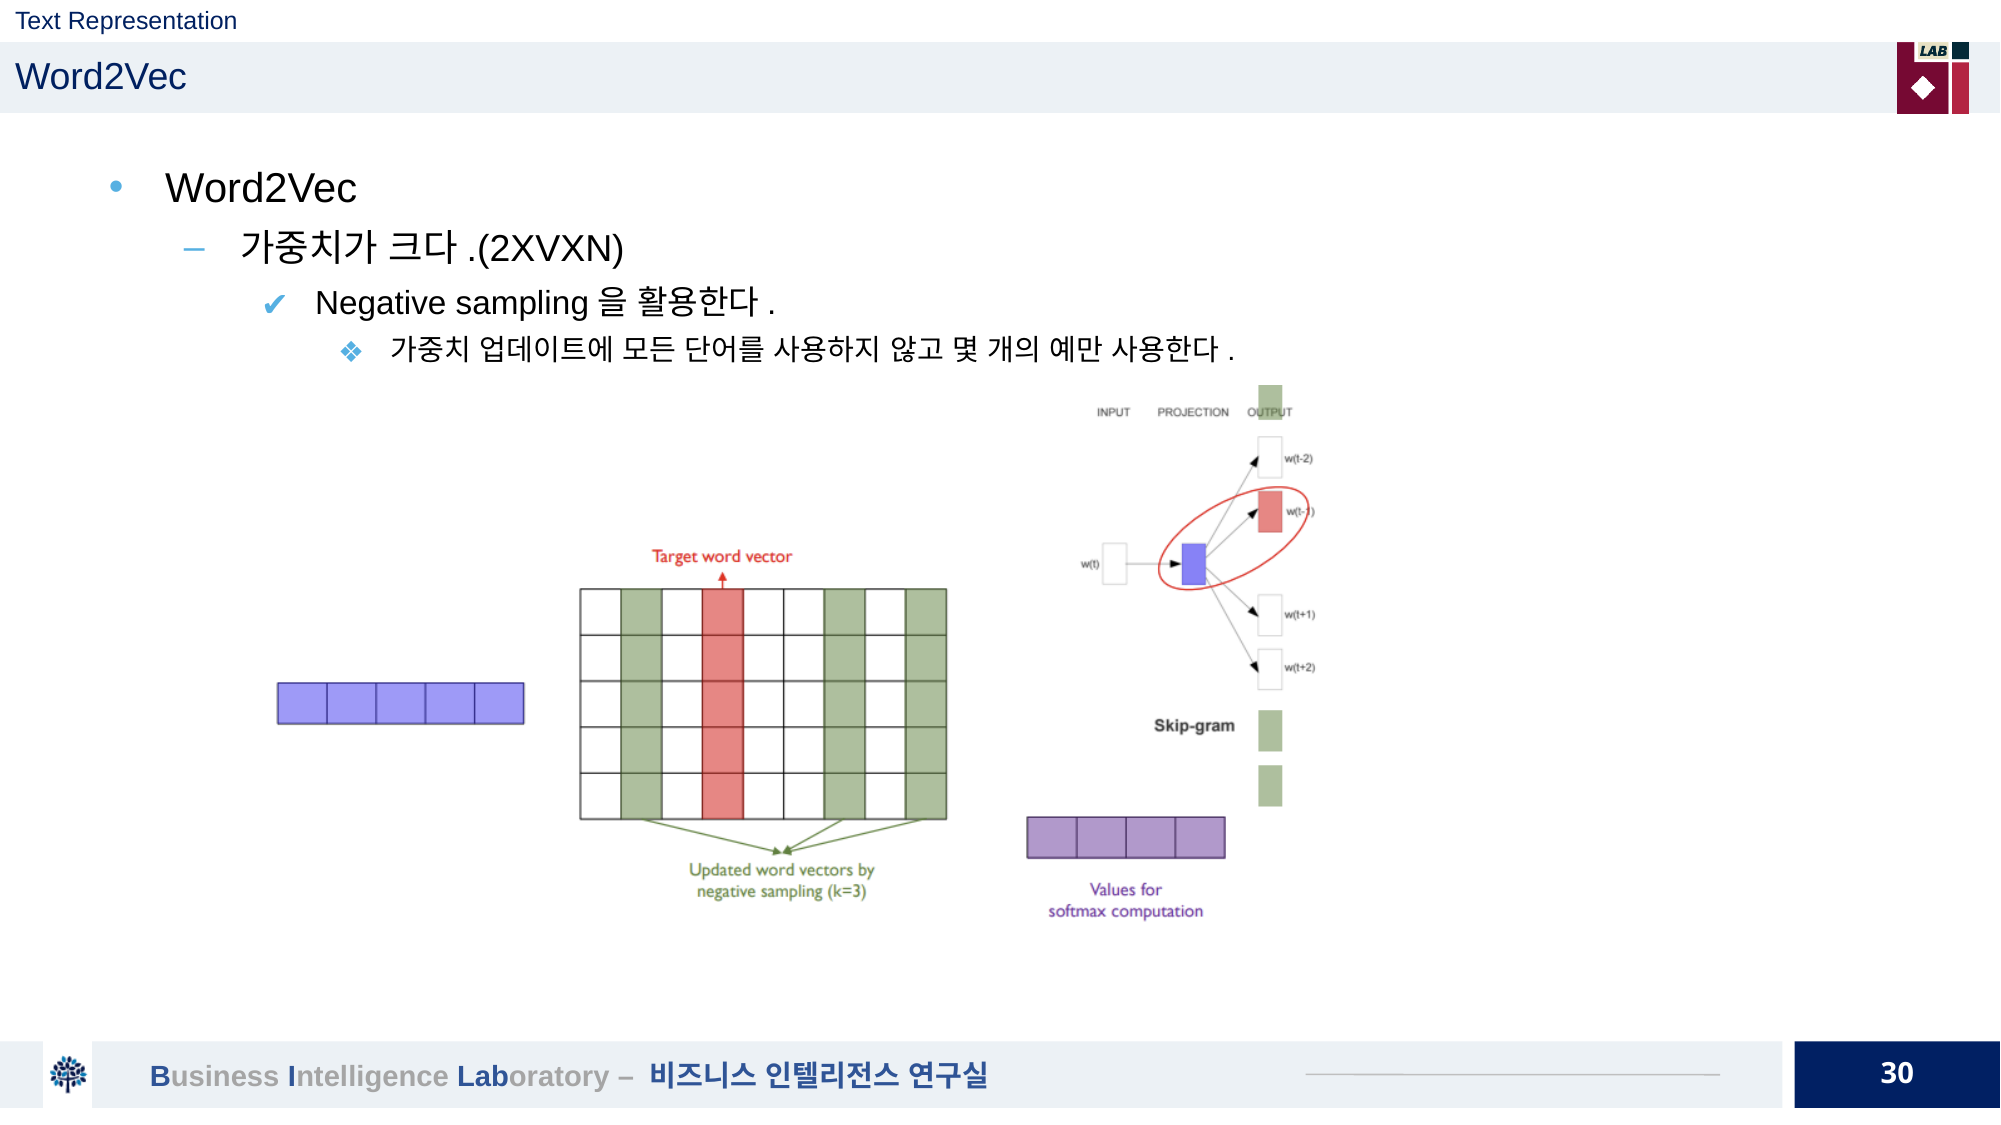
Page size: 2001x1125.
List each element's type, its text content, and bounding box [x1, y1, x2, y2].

list Word2Vec 가중치가 크다.(2XVXN) Negative sampling을 활용한다. 가중치 업데이트에 모든 단어를 사용하지 않고 몇 개의 예만 사용한다. . [73, 138, 1927, 1028]
picture [248, 443, 977, 927]
picture [1019, 385, 1321, 944]
subtitle Word2Vec [0, 42, 1326, 113]
picture [1897, 41, 1969, 114]
title Text Representation [0, 0, 598, 42]
slide_number 30 [1825, 1044, 1970, 1105]
picture [43, 1041, 92, 1108]
